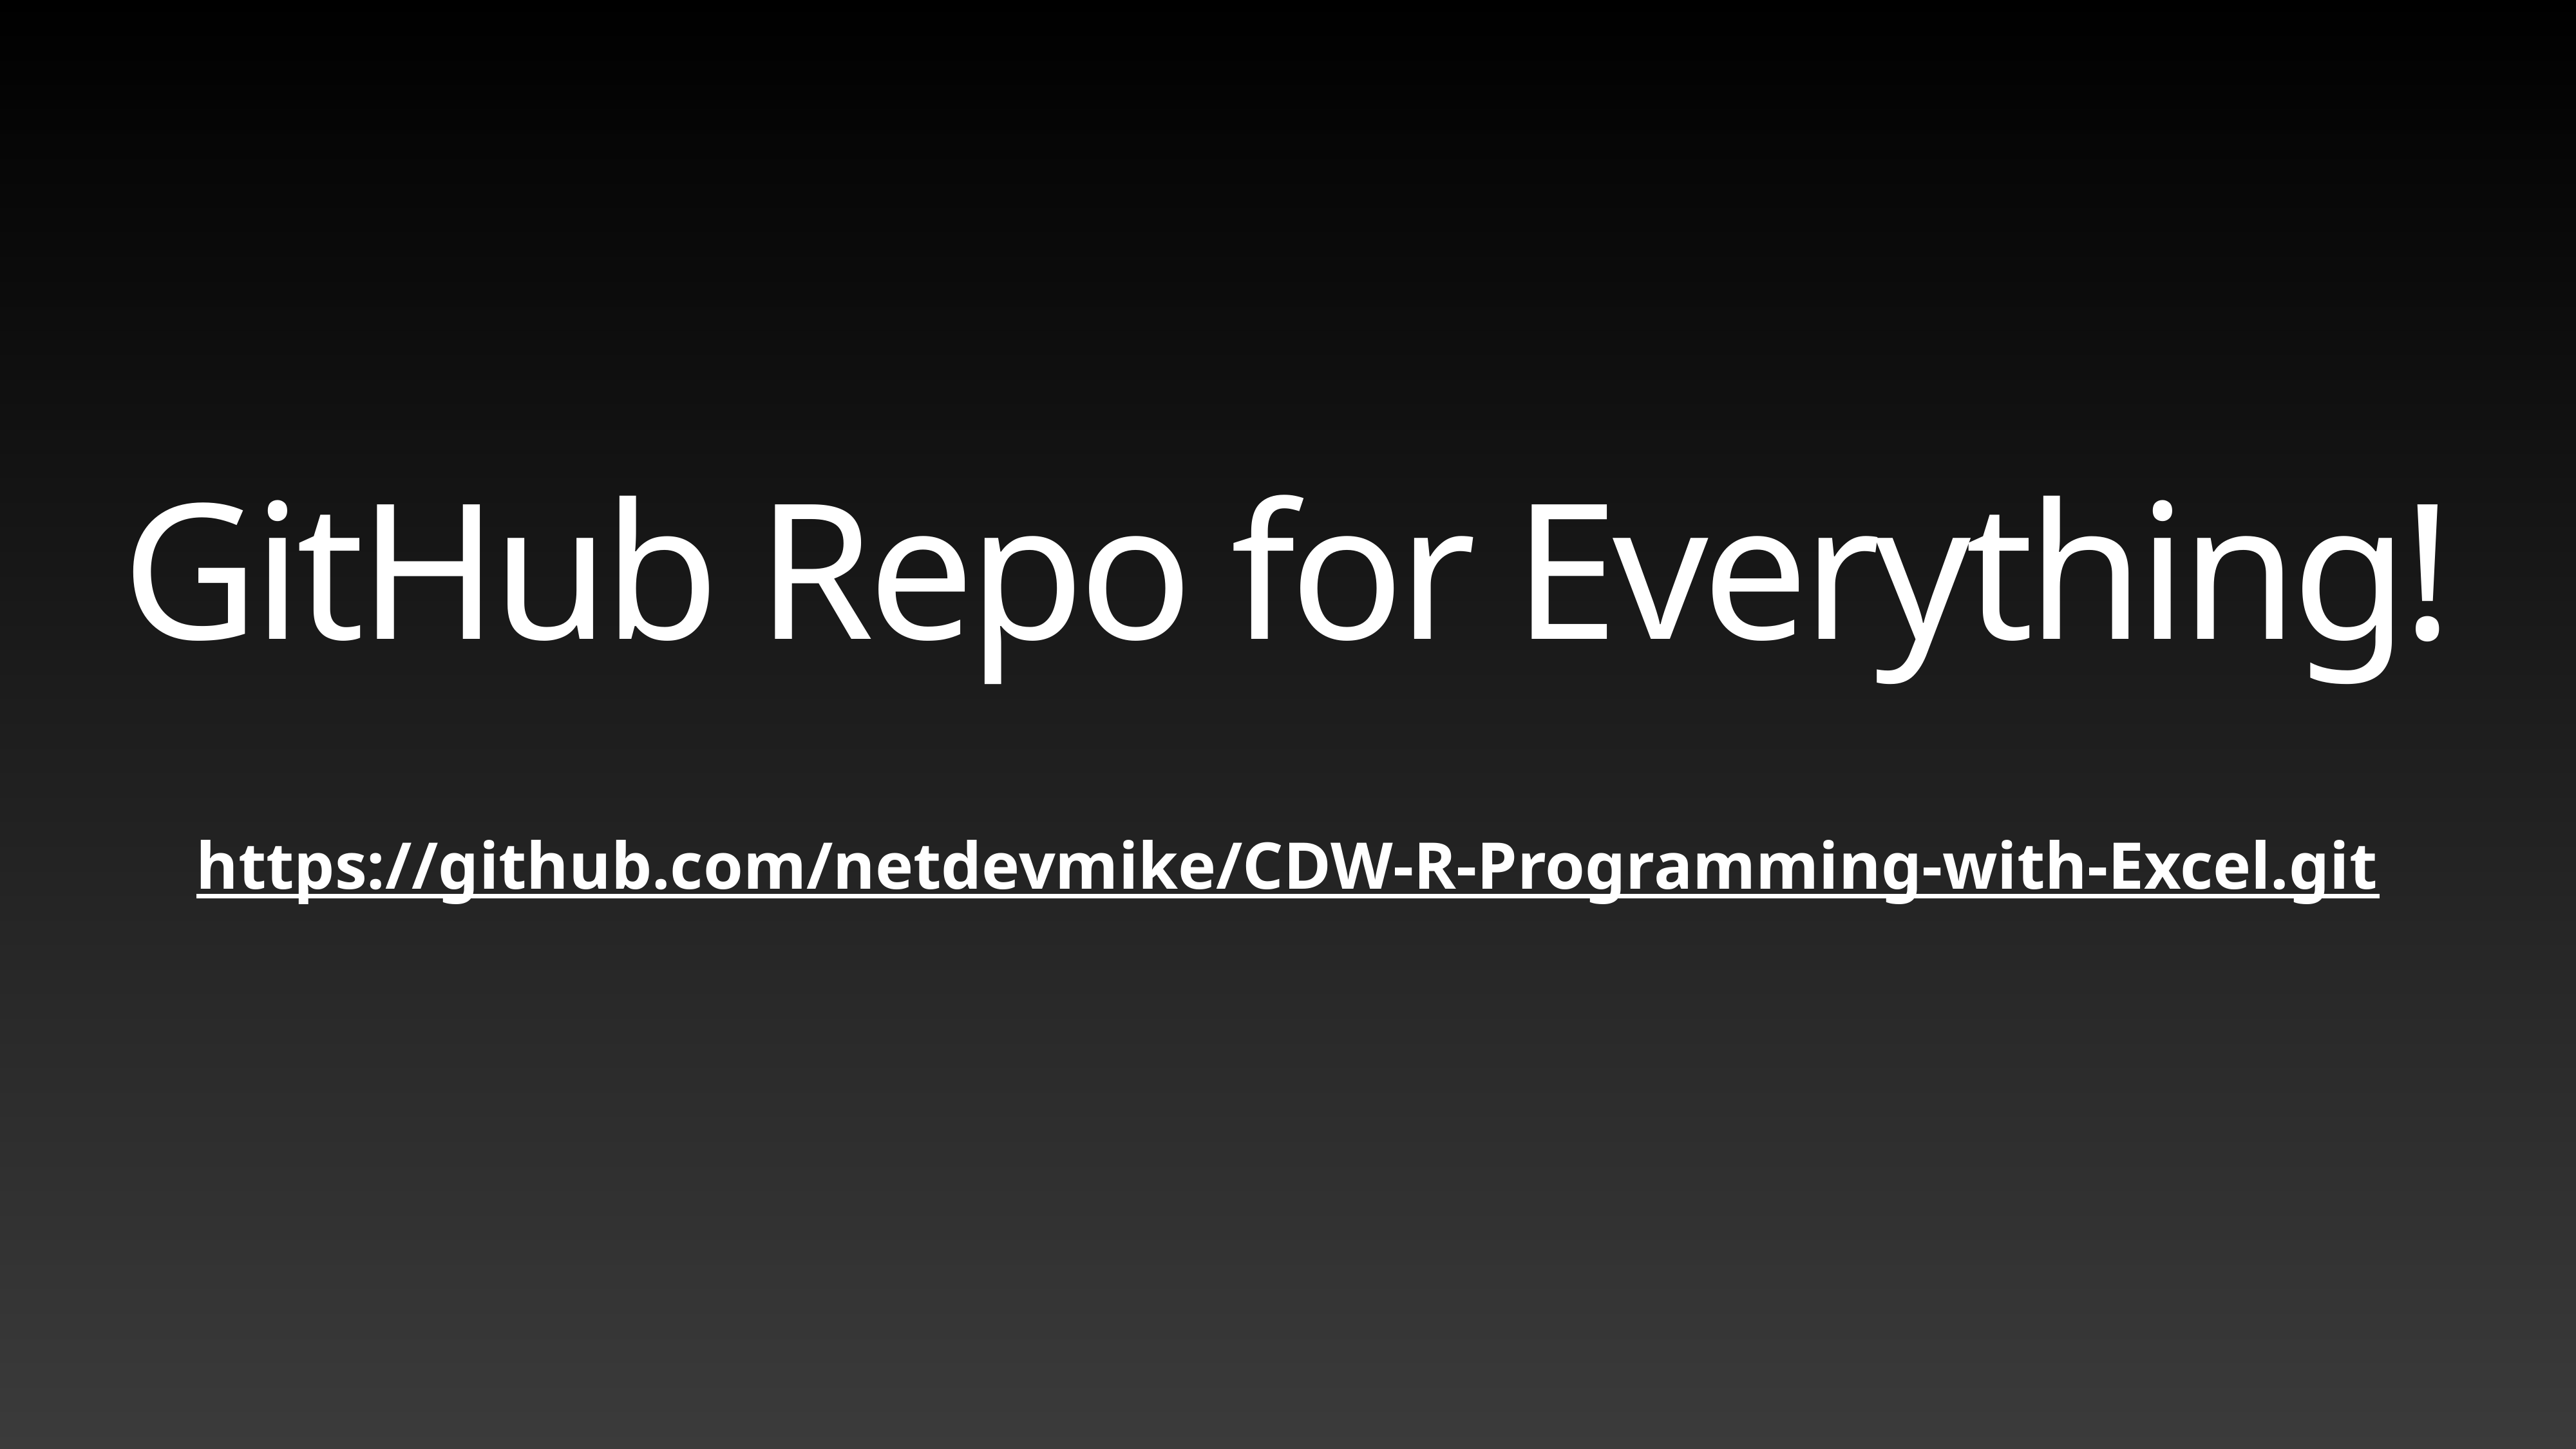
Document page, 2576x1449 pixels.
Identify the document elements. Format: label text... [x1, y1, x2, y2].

title GitHub Repo for Everything! [71, 418, 2505, 686]
text_box https://github.com/netdevmike/CDW-R-Programming-with-Excel.git [191, 819, 2385, 918]
